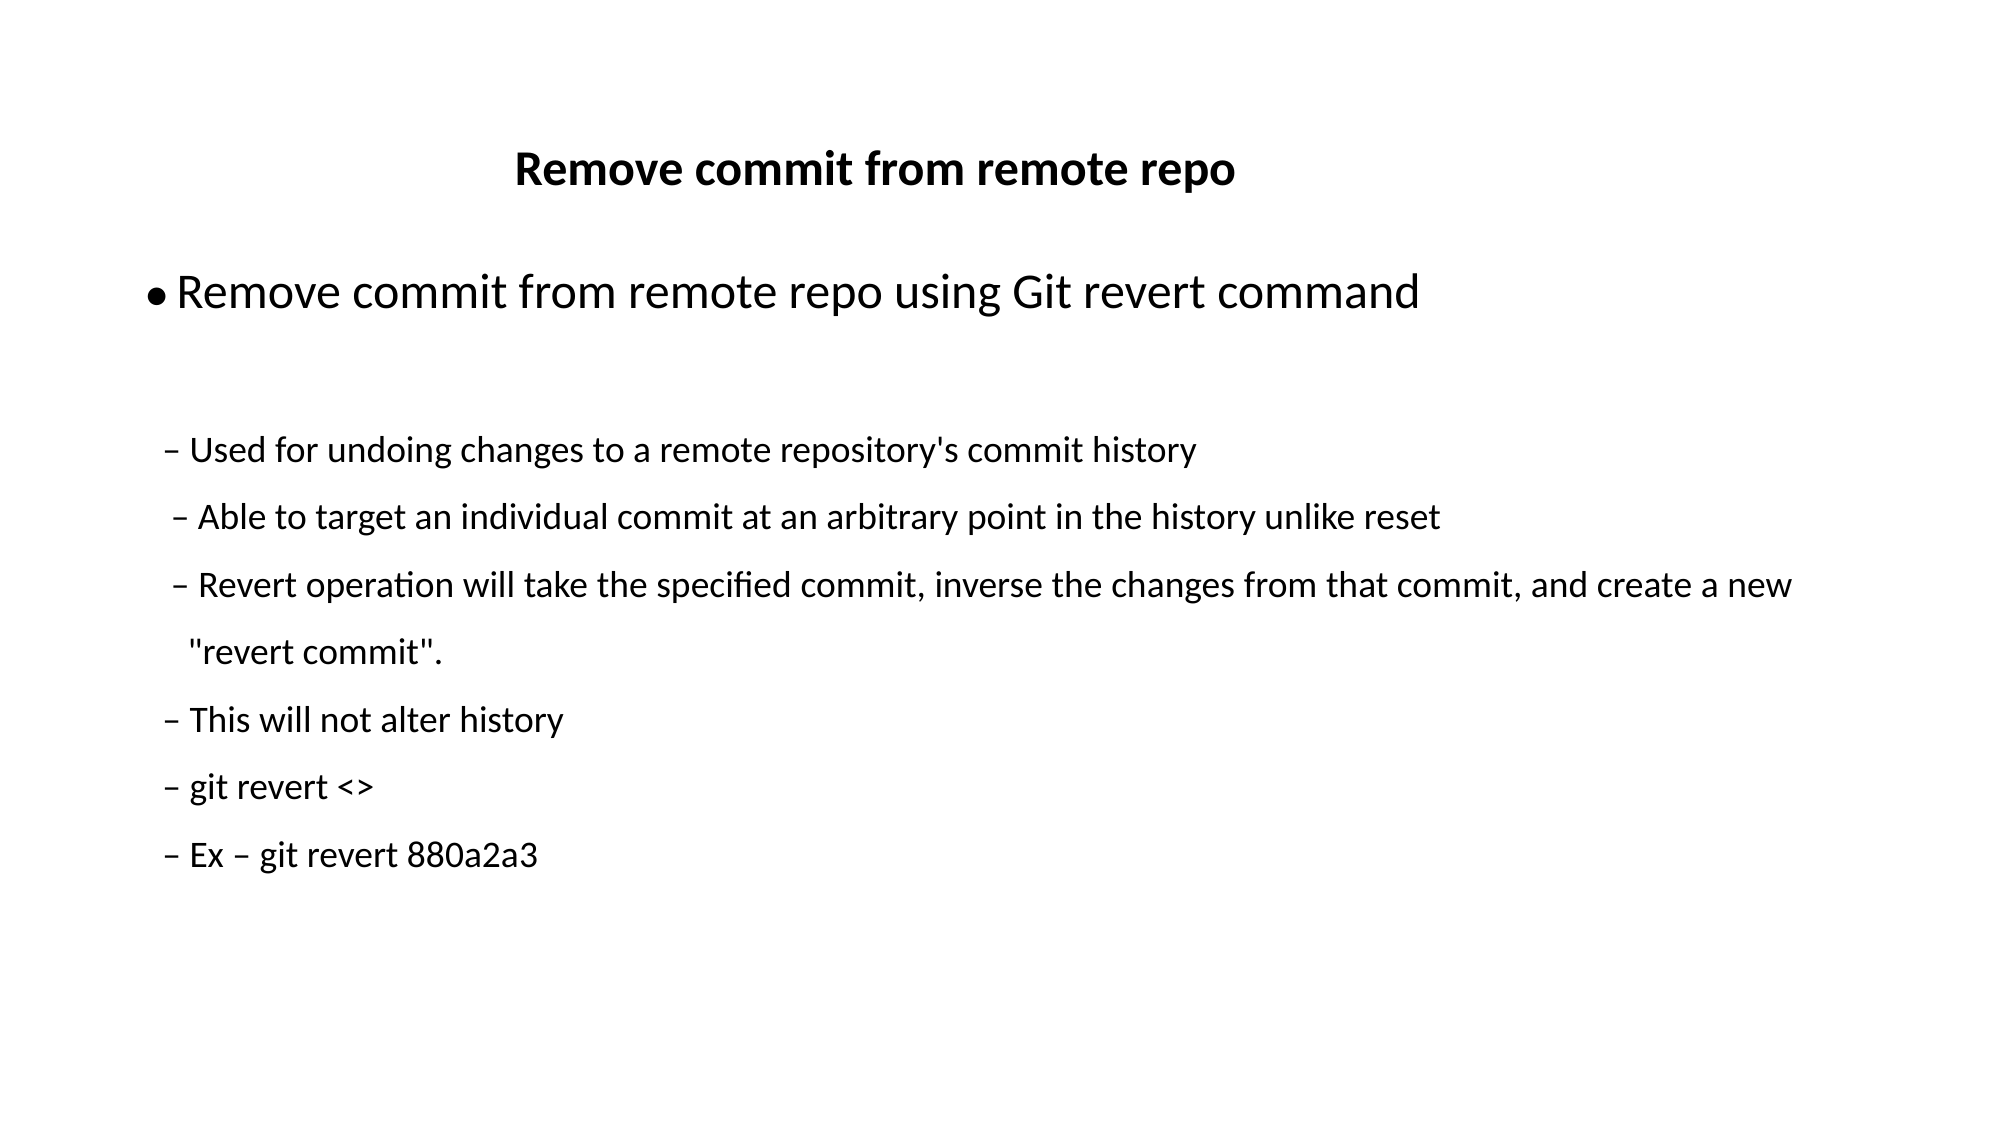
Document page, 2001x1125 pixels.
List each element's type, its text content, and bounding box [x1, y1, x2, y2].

text_box • Remove commit from remote repo using Git revert command [131, 251, 1500, 327]
text_box – Used for undoing changes to a remote repository's commit history – Able to target an individual commit at an arbitrary point in the history unlike reset – Revert operation will take the specified commit, inverse the changes from that commit, and create a new "revert commit". – This will not alter history – git revert <> – Ex – git revert 880a2a3 [147, 394, 1853, 950]
text_box Remove commit from remote repo [500, 128, 1500, 203]
